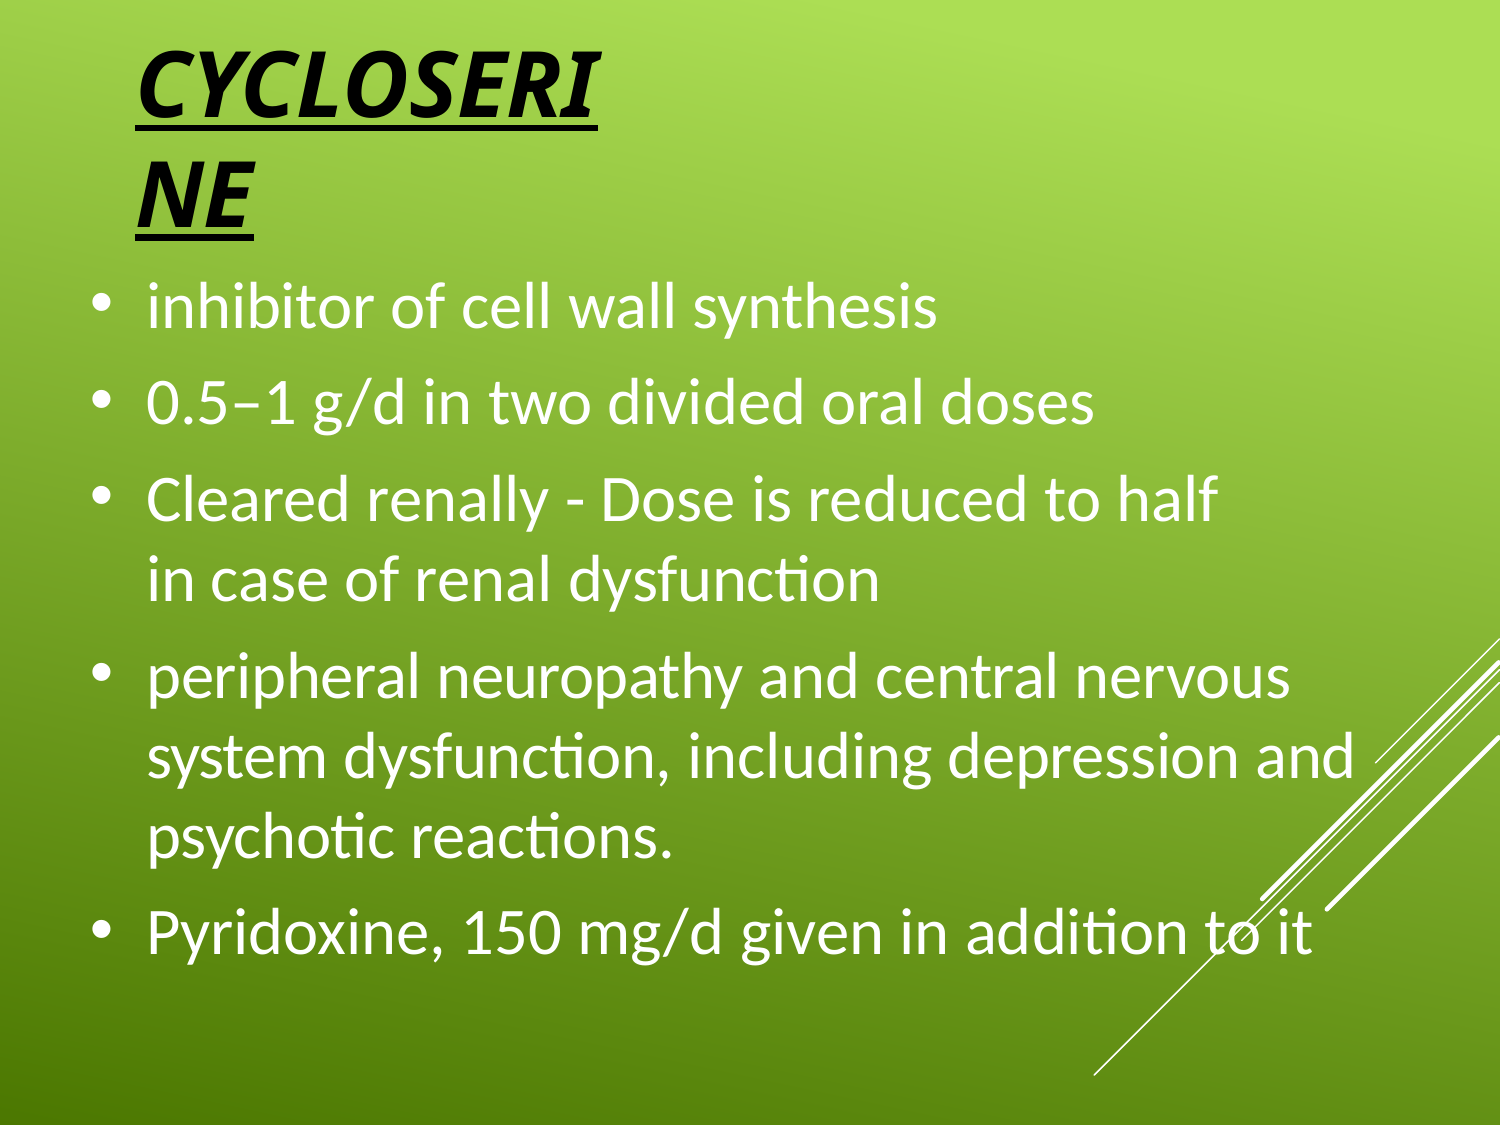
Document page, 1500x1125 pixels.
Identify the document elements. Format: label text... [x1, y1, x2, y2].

text_box inhibitor of cell wall synthesis 0.5–1 g/d in two divided oral doses Cleared renally - Dose is reduced to half in case of renal dysfunction peripheral neuropathy and central nervous system dysfunction, including depression and psychotic reactions. Pyridoxine, 150 mg/d given in addition to it [87, 242, 1366, 968]
title Cycloserine [0, 0, 642, 246]
